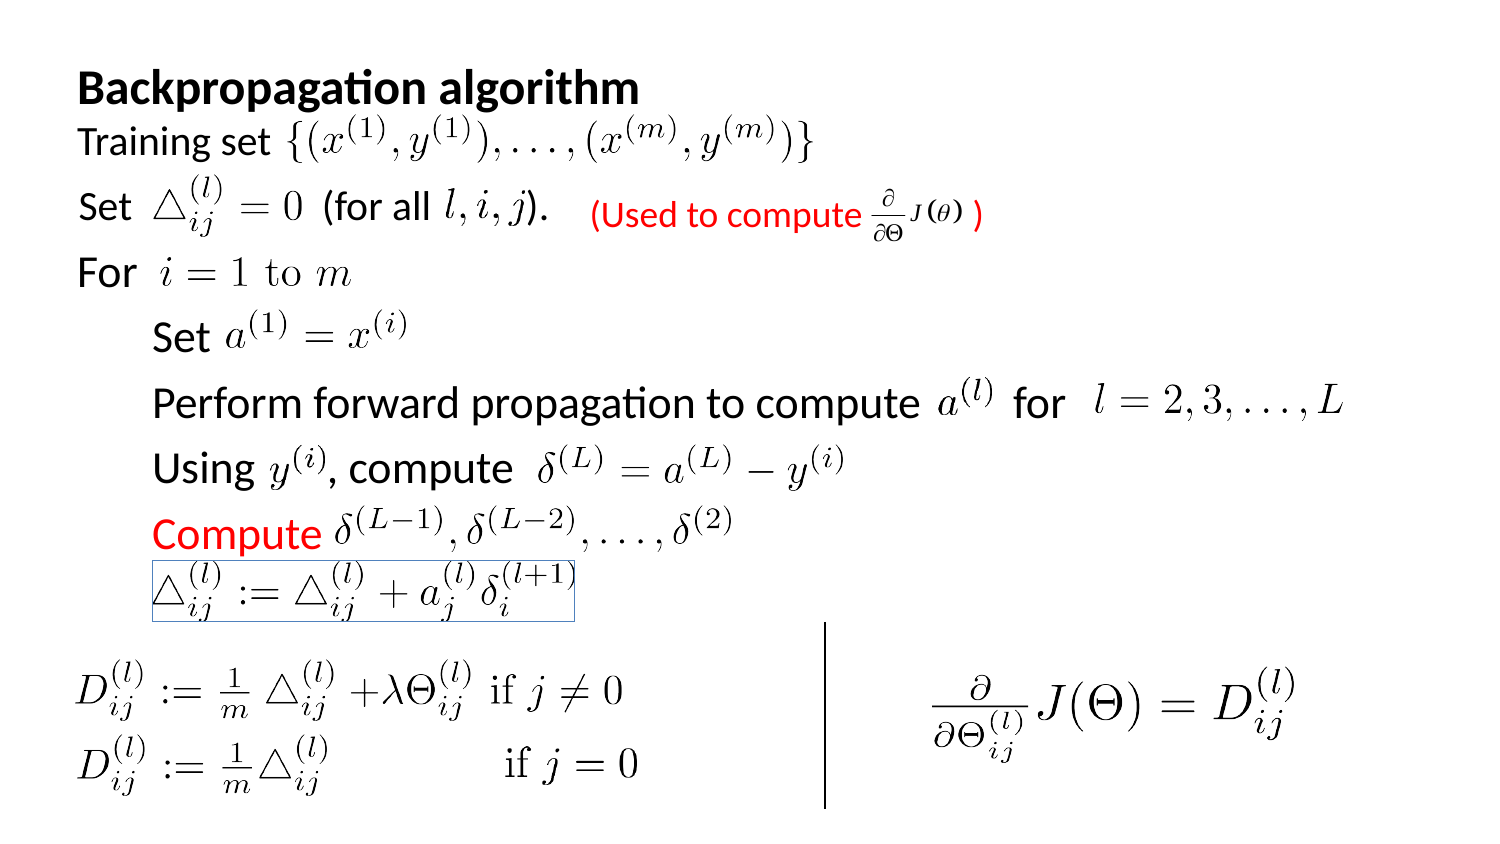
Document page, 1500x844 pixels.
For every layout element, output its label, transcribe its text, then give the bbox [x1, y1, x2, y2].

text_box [153, 174, 526, 237]
picture [268, 443, 326, 491]
picture [932, 665, 1294, 764]
text_box Backpropagation algorithm [62, 46, 1263, 122]
picture [226, 309, 406, 348]
picture [160, 257, 351, 286]
picture [505, 746, 638, 785]
text_box For Set Perform forward propagation to compute for Using , compute Compute [62, 234, 1500, 566]
picture [77, 734, 328, 797]
text_box (Used to compute ) [574, 182, 865, 242]
picture [335, 505, 731, 552]
text_box Set (for all ). [521, 171, 796, 234]
text_box Training set [62, 106, 1113, 172]
text_box (Used to compute ) [967, 182, 1013, 242]
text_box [867, 181, 966, 247]
picture [937, 376, 992, 415]
picture [74, 659, 622, 722]
picture [151, 560, 575, 623]
picture [1095, 383, 1343, 421]
text_box Set (for all ). [63, 171, 293, 234]
picture [538, 443, 844, 491]
picture [287, 114, 813, 163]
